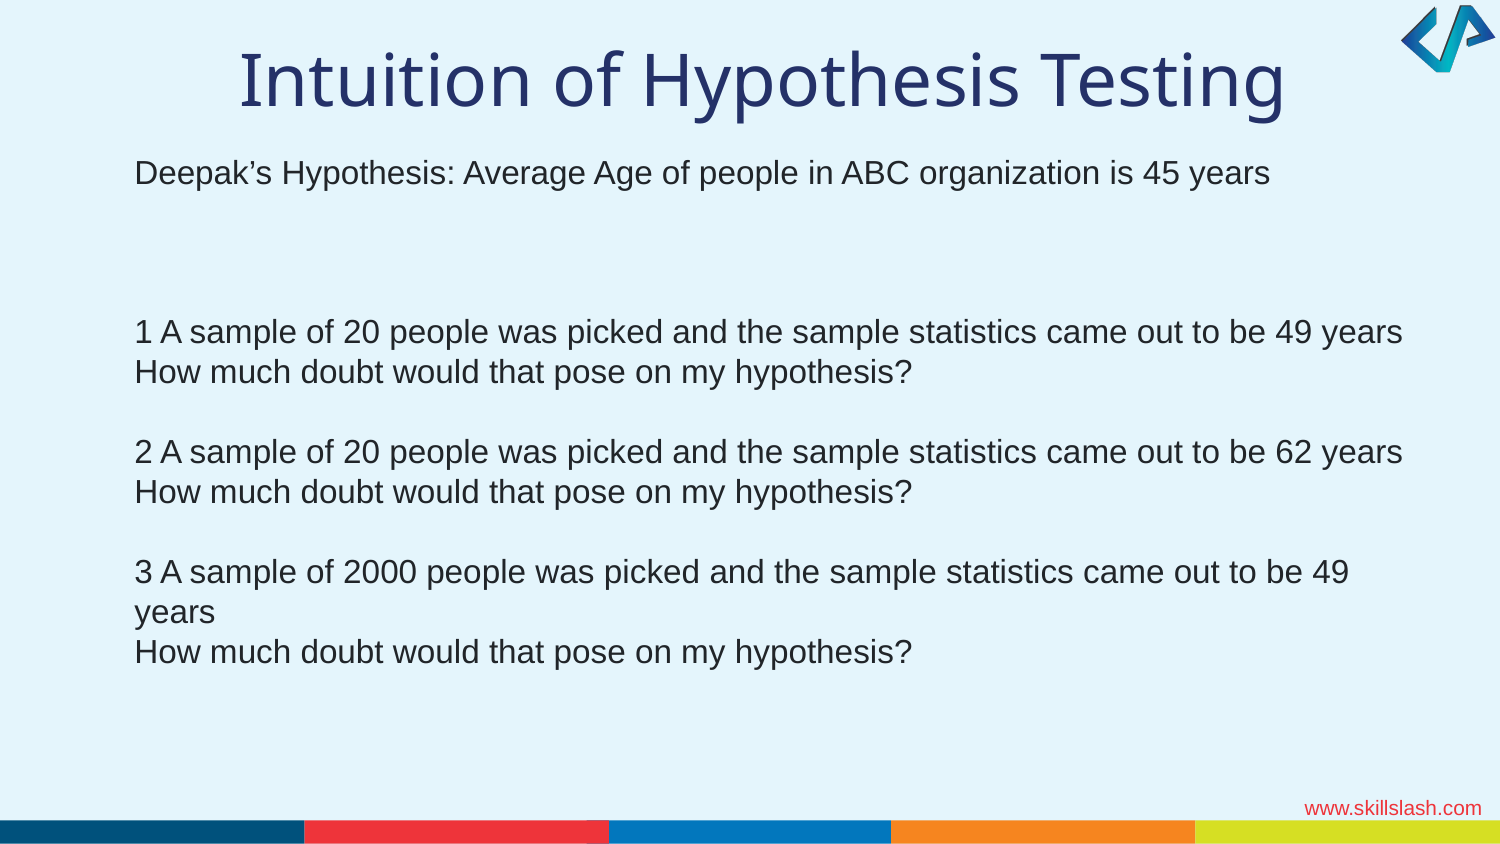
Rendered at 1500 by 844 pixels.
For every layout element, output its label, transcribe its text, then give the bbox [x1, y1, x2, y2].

picture [1397, 0, 1500, 77]
text_box Deepak’s Hypothesis: Average Age of people in ABC organization is 45 years 1 A sample of 20 people was picked and the sample statistics came out to be 49 years How much doubt would that pose on my hypothesis? 2 A sample of 20 people was picked and the sample statistics came out to be 62 years How much doubt would that pose on my hypothesis? 3 A sample of 2000 people was picked and the sample statistics came out to be 49 years How much doubt would that pose on my hypothesis? [81, 135, 1434, 686]
text_box www.skillslash.com [1015, 779, 1498, 819]
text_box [0, 820, 1500, 844]
list Intuition of Hypothesis Testing [218, 27, 1310, 126]
